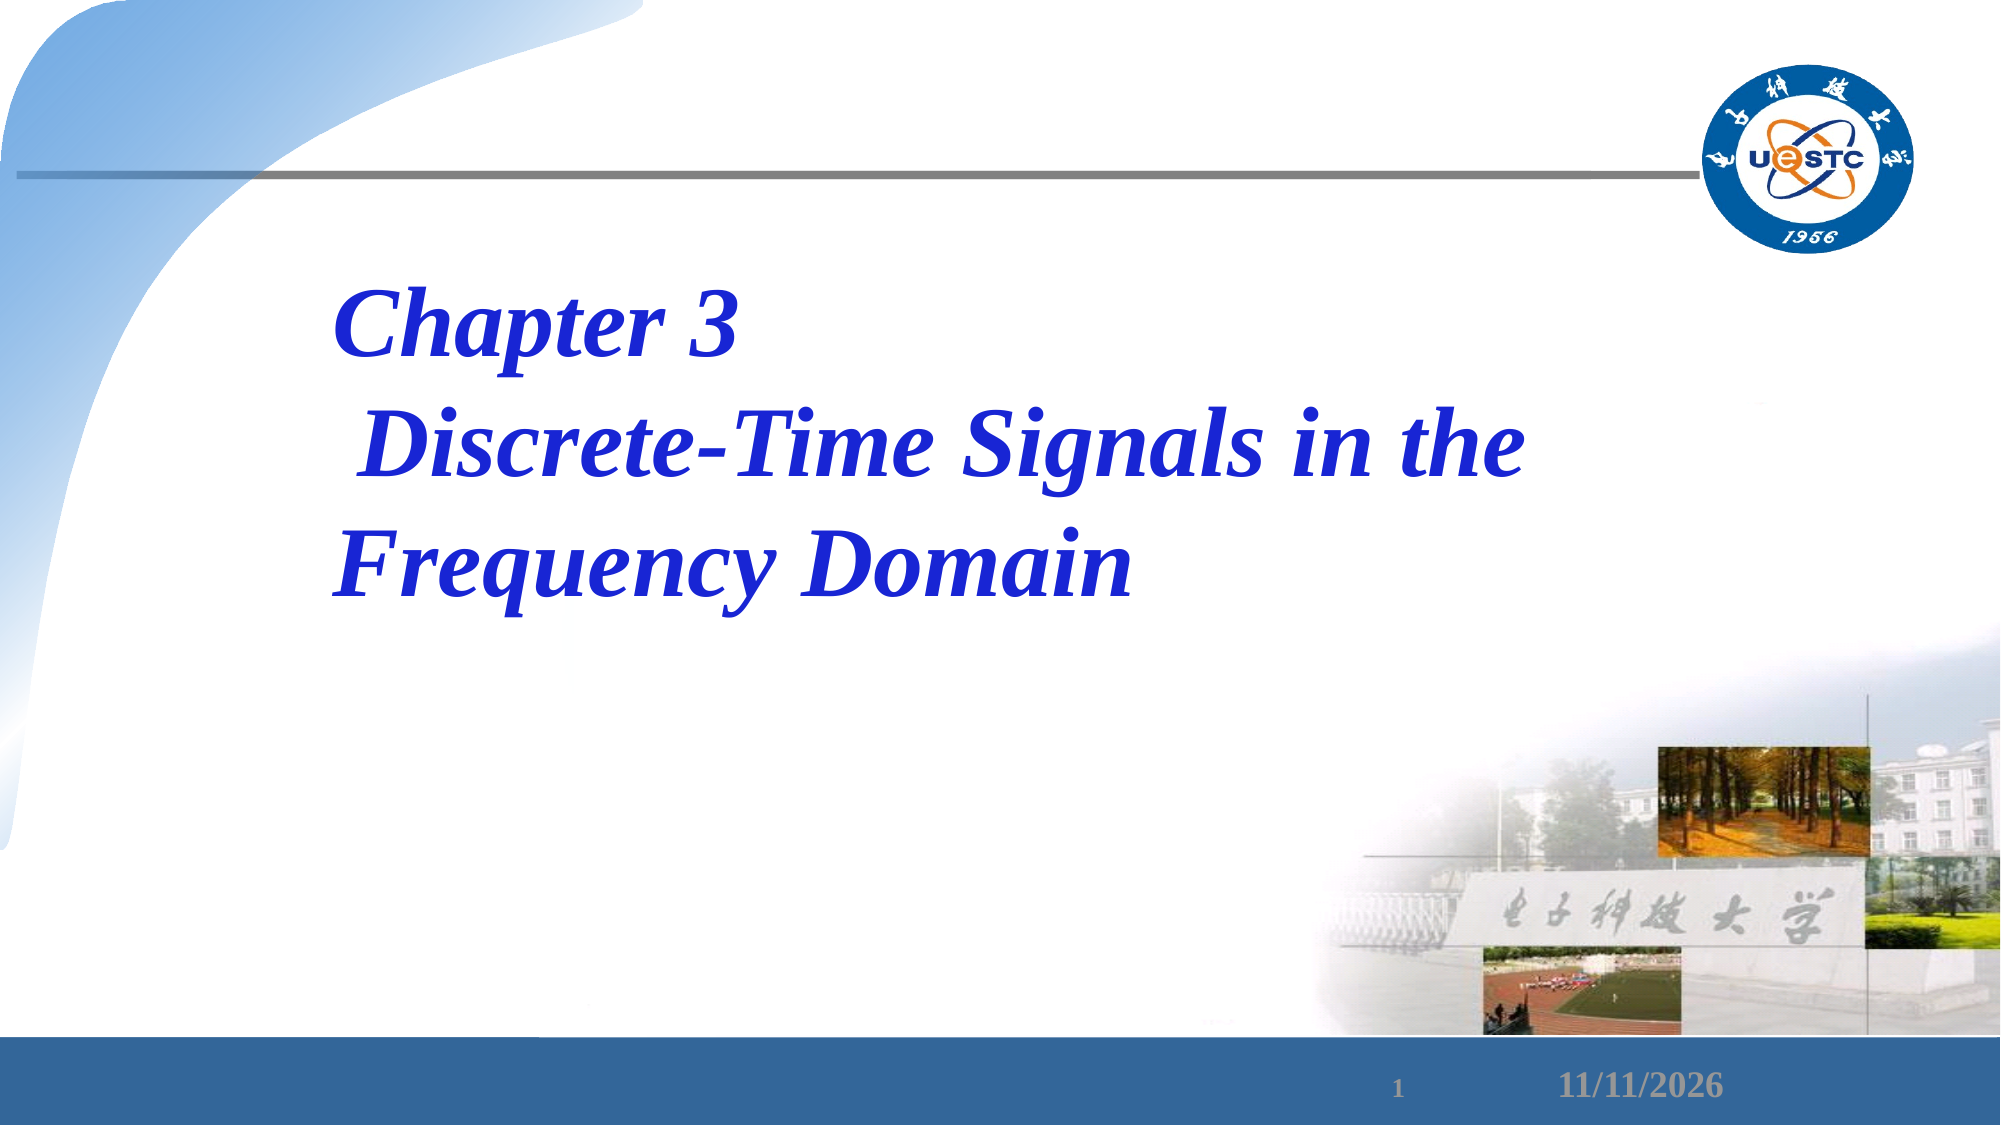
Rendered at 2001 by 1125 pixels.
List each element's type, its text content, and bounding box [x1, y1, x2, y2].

picture [1679, 56, 1968, 263]
text_box Chapter 3 Discrete-Time Signals in the Frequency Domain [317, 249, 1591, 741]
picture [483, 267, 2001, 1037]
